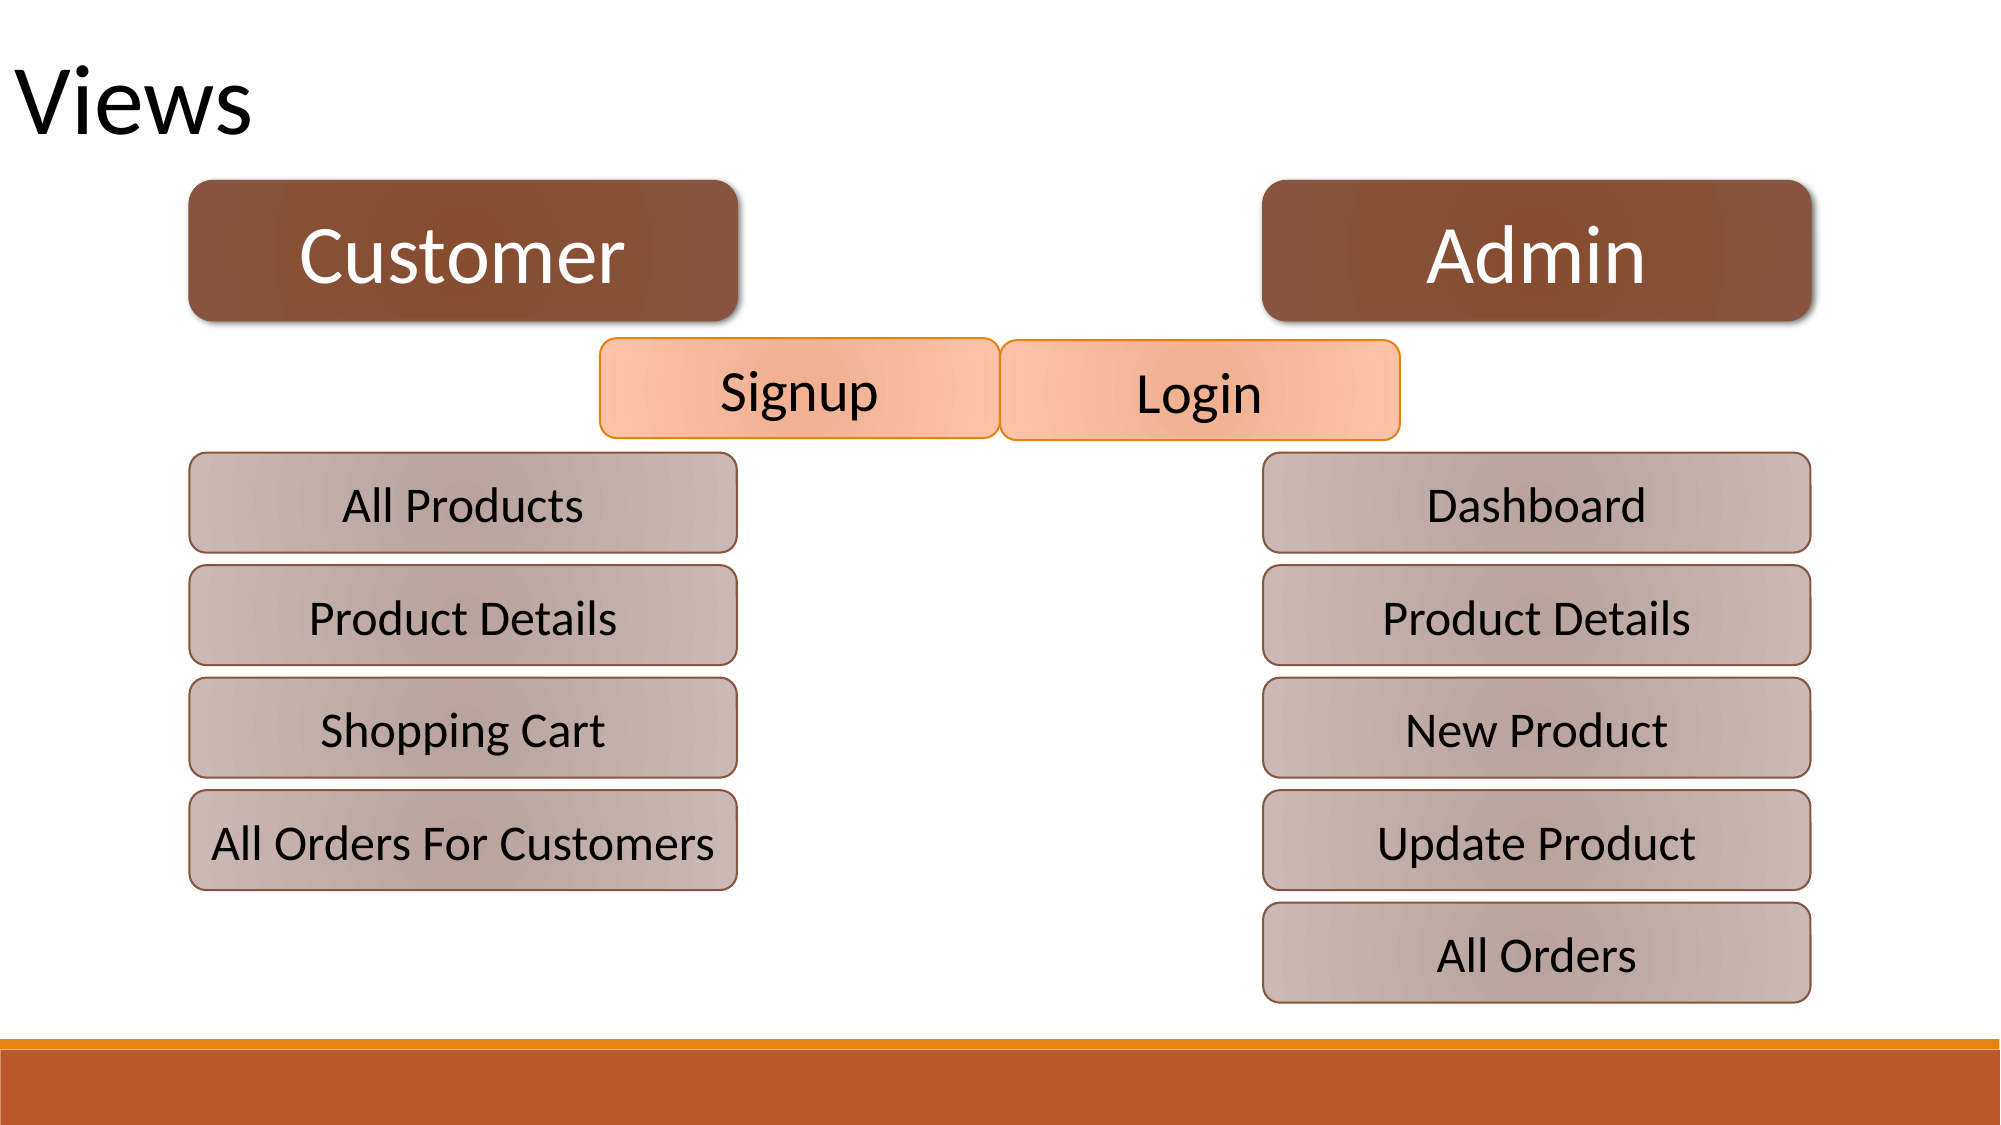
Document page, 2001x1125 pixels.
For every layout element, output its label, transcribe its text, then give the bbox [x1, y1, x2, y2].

text_box Product Details [1262, 564, 1812, 667]
text_box Views [0, 26, 573, 162]
text_box Signup [598, 337, 1000, 440]
text_box New Product [1262, 676, 1812, 779]
text_box All Orders [1262, 901, 1812, 1004]
text_box Admin [1262, 179, 1812, 322]
text_box Shopping Cart [188, 676, 738, 779]
text_box Login [998, 339, 1401, 442]
text_box Update Product [1262, 789, 1812, 892]
text_box Dashboard [1262, 451, 1812, 554]
text_box Product Details [188, 564, 738, 667]
text_box Customer [188, 179, 738, 322]
text_box All Orders For Customers [188, 789, 738, 892]
text_box All Products [188, 451, 738, 554]
